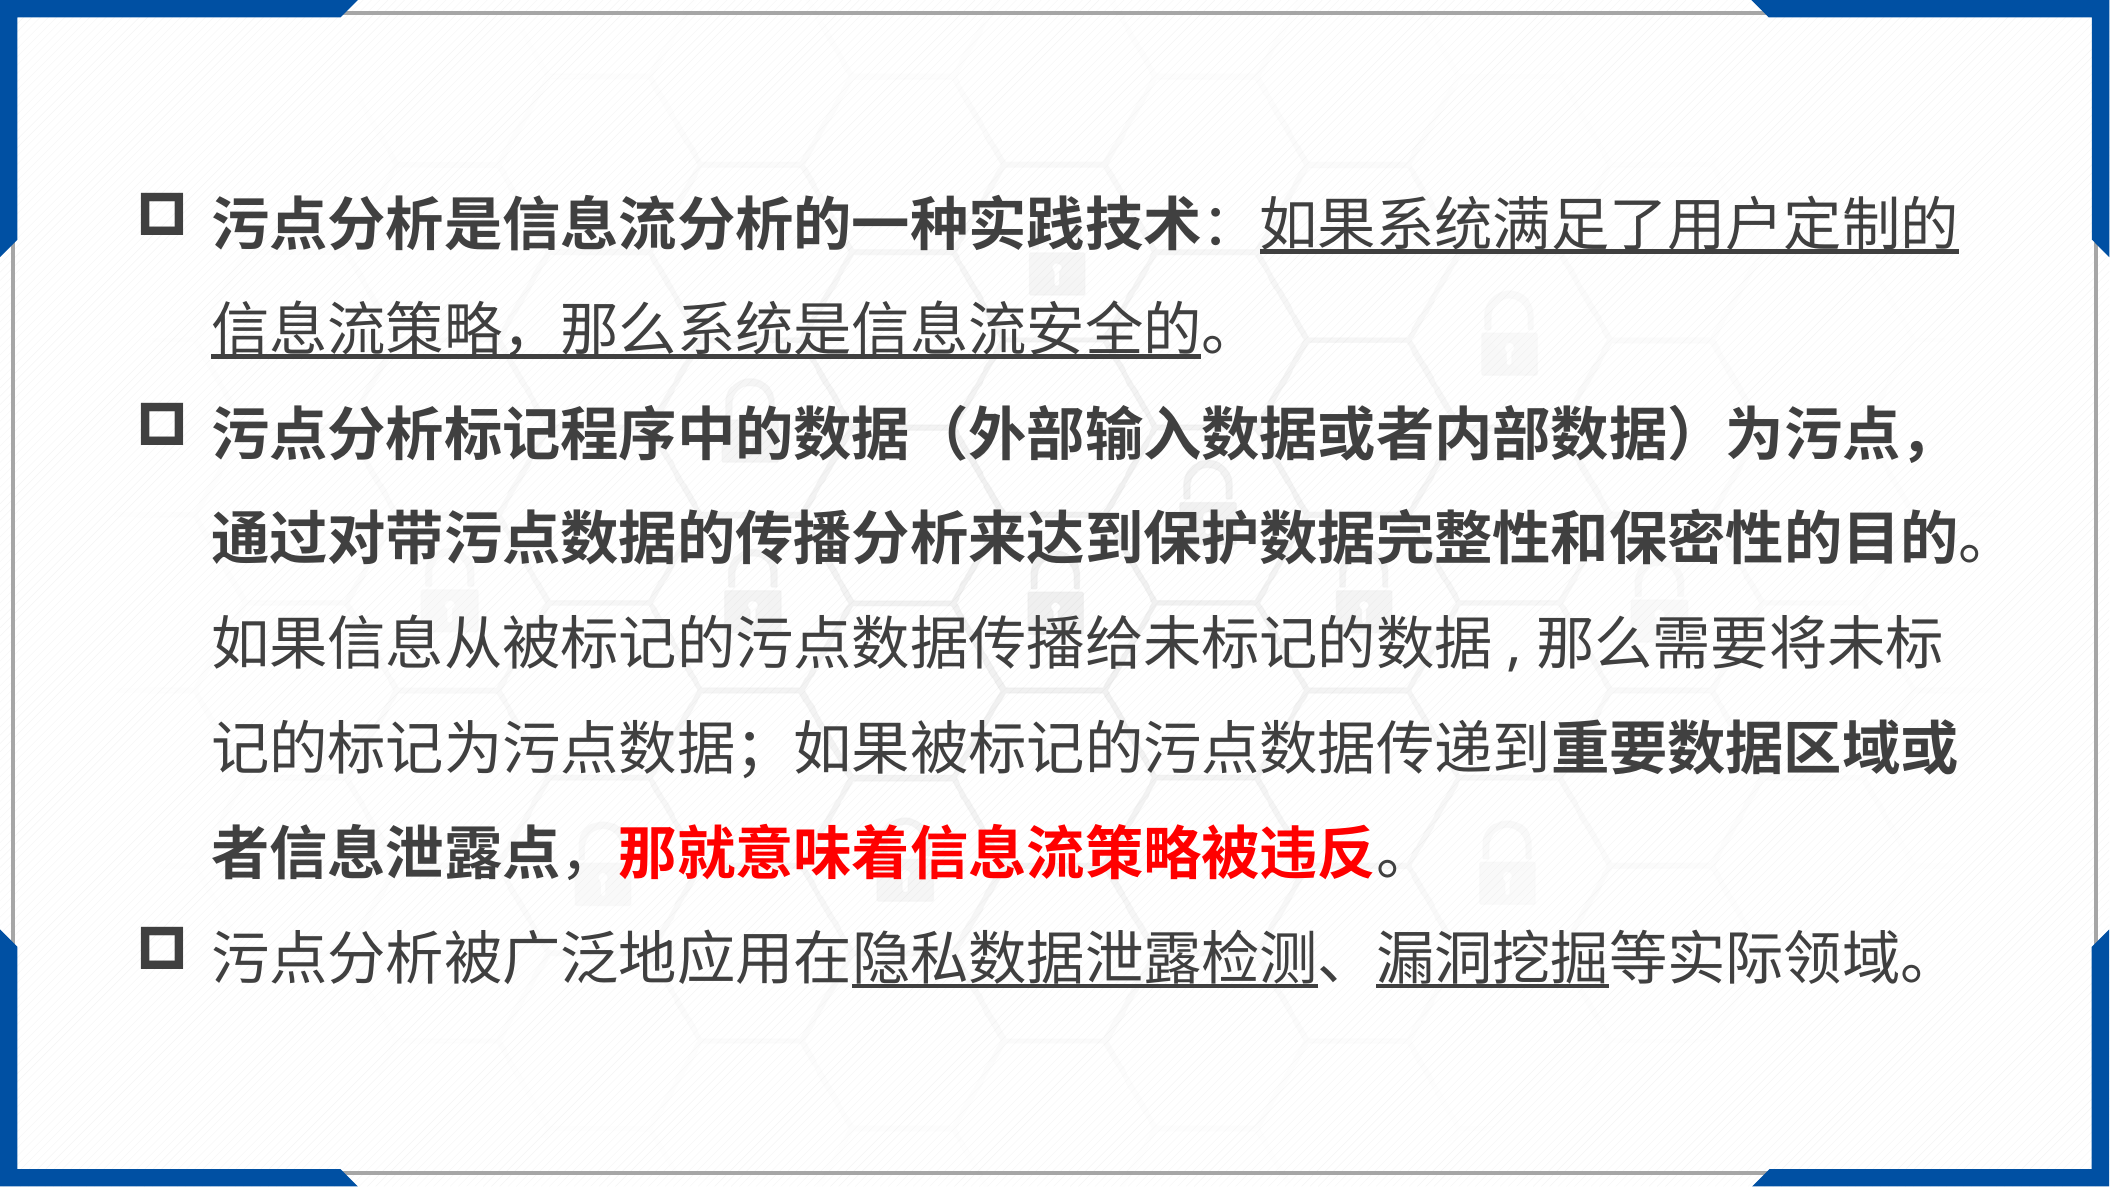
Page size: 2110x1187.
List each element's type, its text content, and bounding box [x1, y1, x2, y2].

picture [80, 0, 2029, 1187]
text_box 污点分析是信息流分析的一种实践技术：如果系统满足了用户定制的信息流策略，那么系统是信息流安全的。 污点分析标记程序中的数据（外部输入数据或者内部数据）为污点，通过对带污点数据的传播分析来达到保护数据完整性和保密性的目的。如果信息从被标记的污点数据传播给未标记的数据,那么需要将未标记的标记为污点数据；如果被标记的污点数据传递到重要数据区域或者信息泄露点，那就意味着信息流策略被违反。 污点分析被广泛地应用在隐私数据泄露检测、漏洞挖掘等实际领域。 [121, 144, 2000, 999]
